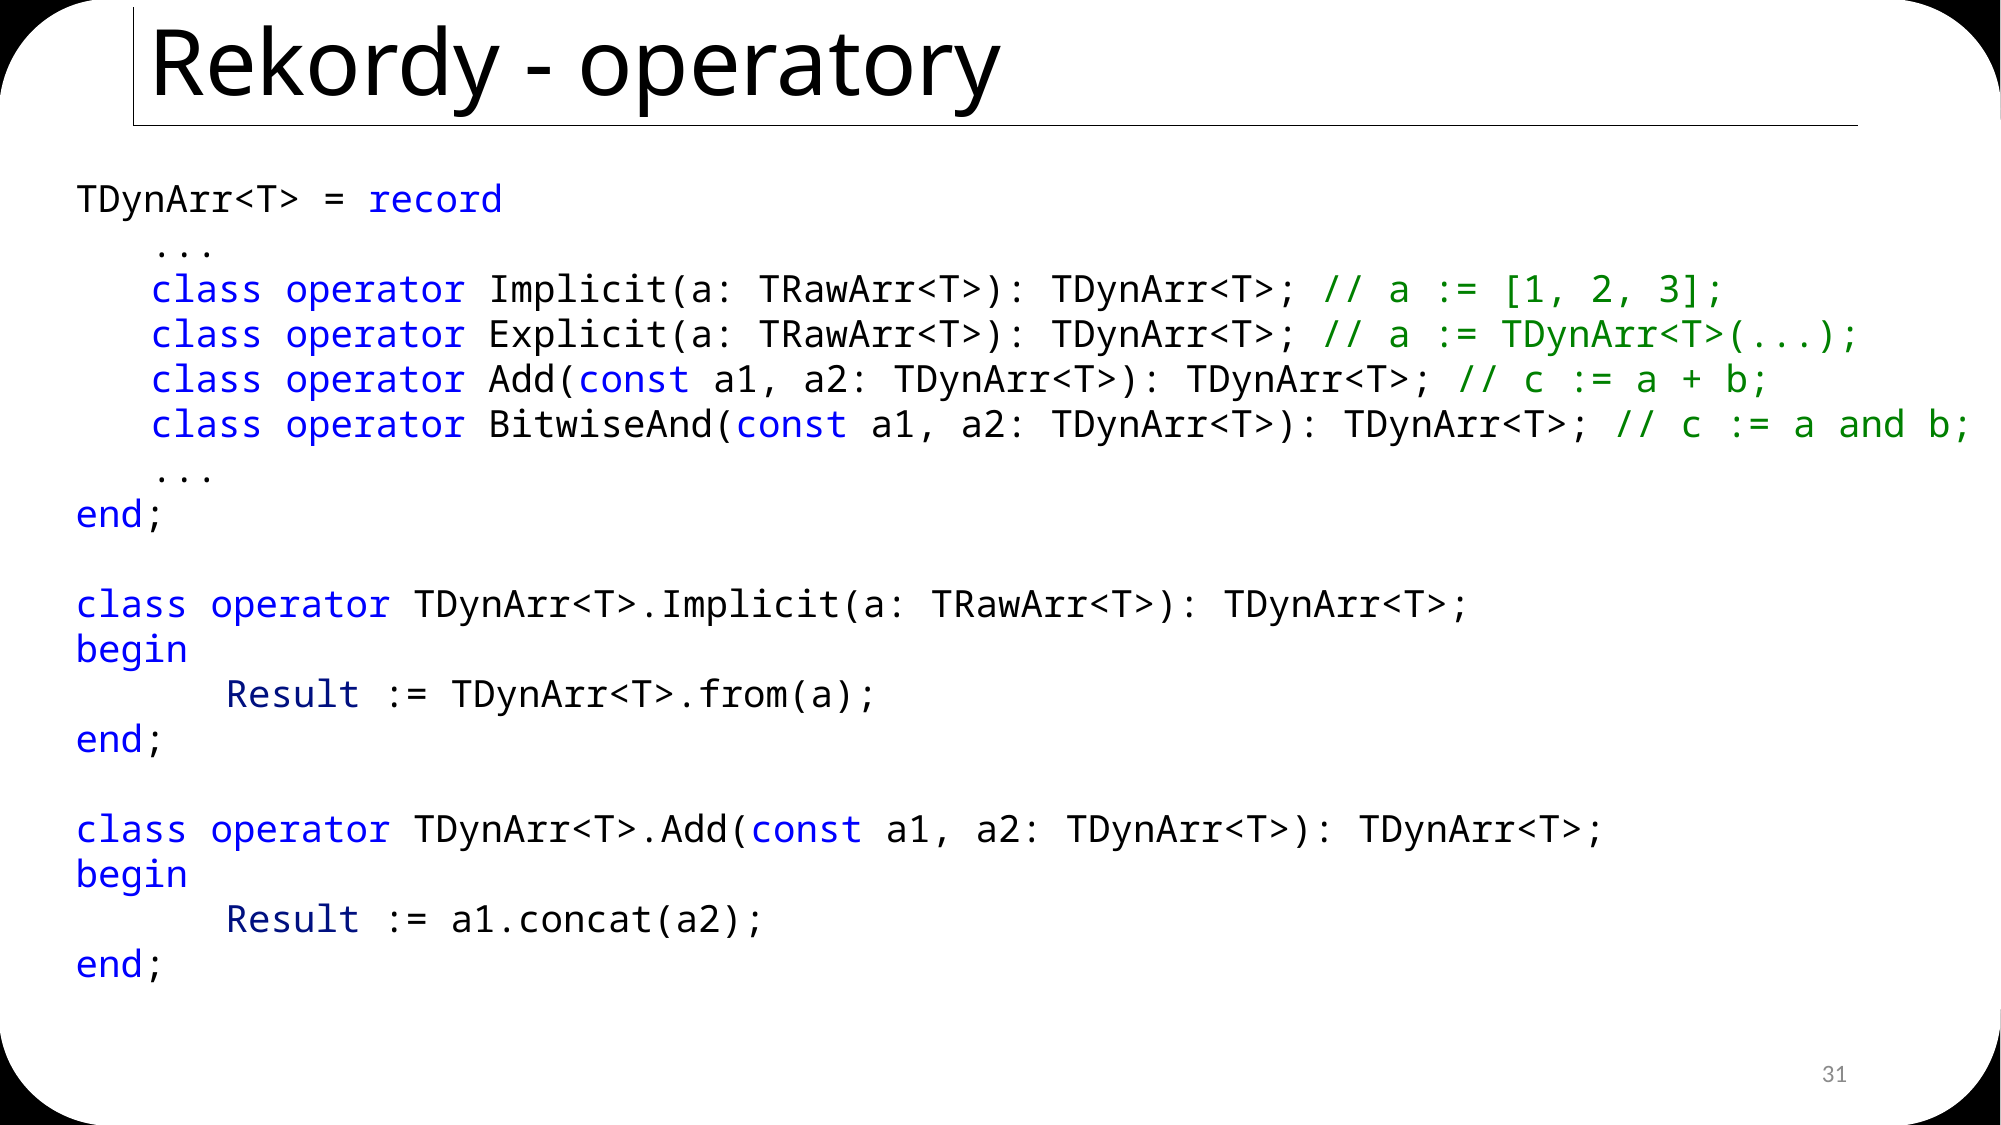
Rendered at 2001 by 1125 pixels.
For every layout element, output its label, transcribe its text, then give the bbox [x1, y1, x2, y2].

text_box TDynArr<T> = record ... class operator Implicit(a: TRawArr<T>): TDynArr<T>; // a := [1, 2, 3]; class operator Explicit(a: TRawArr<T>): TDynArr<T>; // a := TDynArr<T>(...); class operator Add(const a1, a2: TDynArr<T>): TDynArr<T>; // c := a + b; class operator BitwiseAnd(const a1, a2: TDynArr<T>): TDynArr<T>; // c := a and b; ... end; class operator TDynArr<T>.Implicit(a: TRawArr<T>): TDynArr<T>; begin Result := TDynArr<T>.from(a); end; class operator TDynArr<T>.Add(const a1, a2: TDynArr<T>): TDynArr<T>; begin Result := a1.concat(a2); end; [60, 167, 1989, 993]
slide_number 31 [1412, 1042, 1863, 1103]
title Rekordy - operatory [133, 6, 1859, 126]
